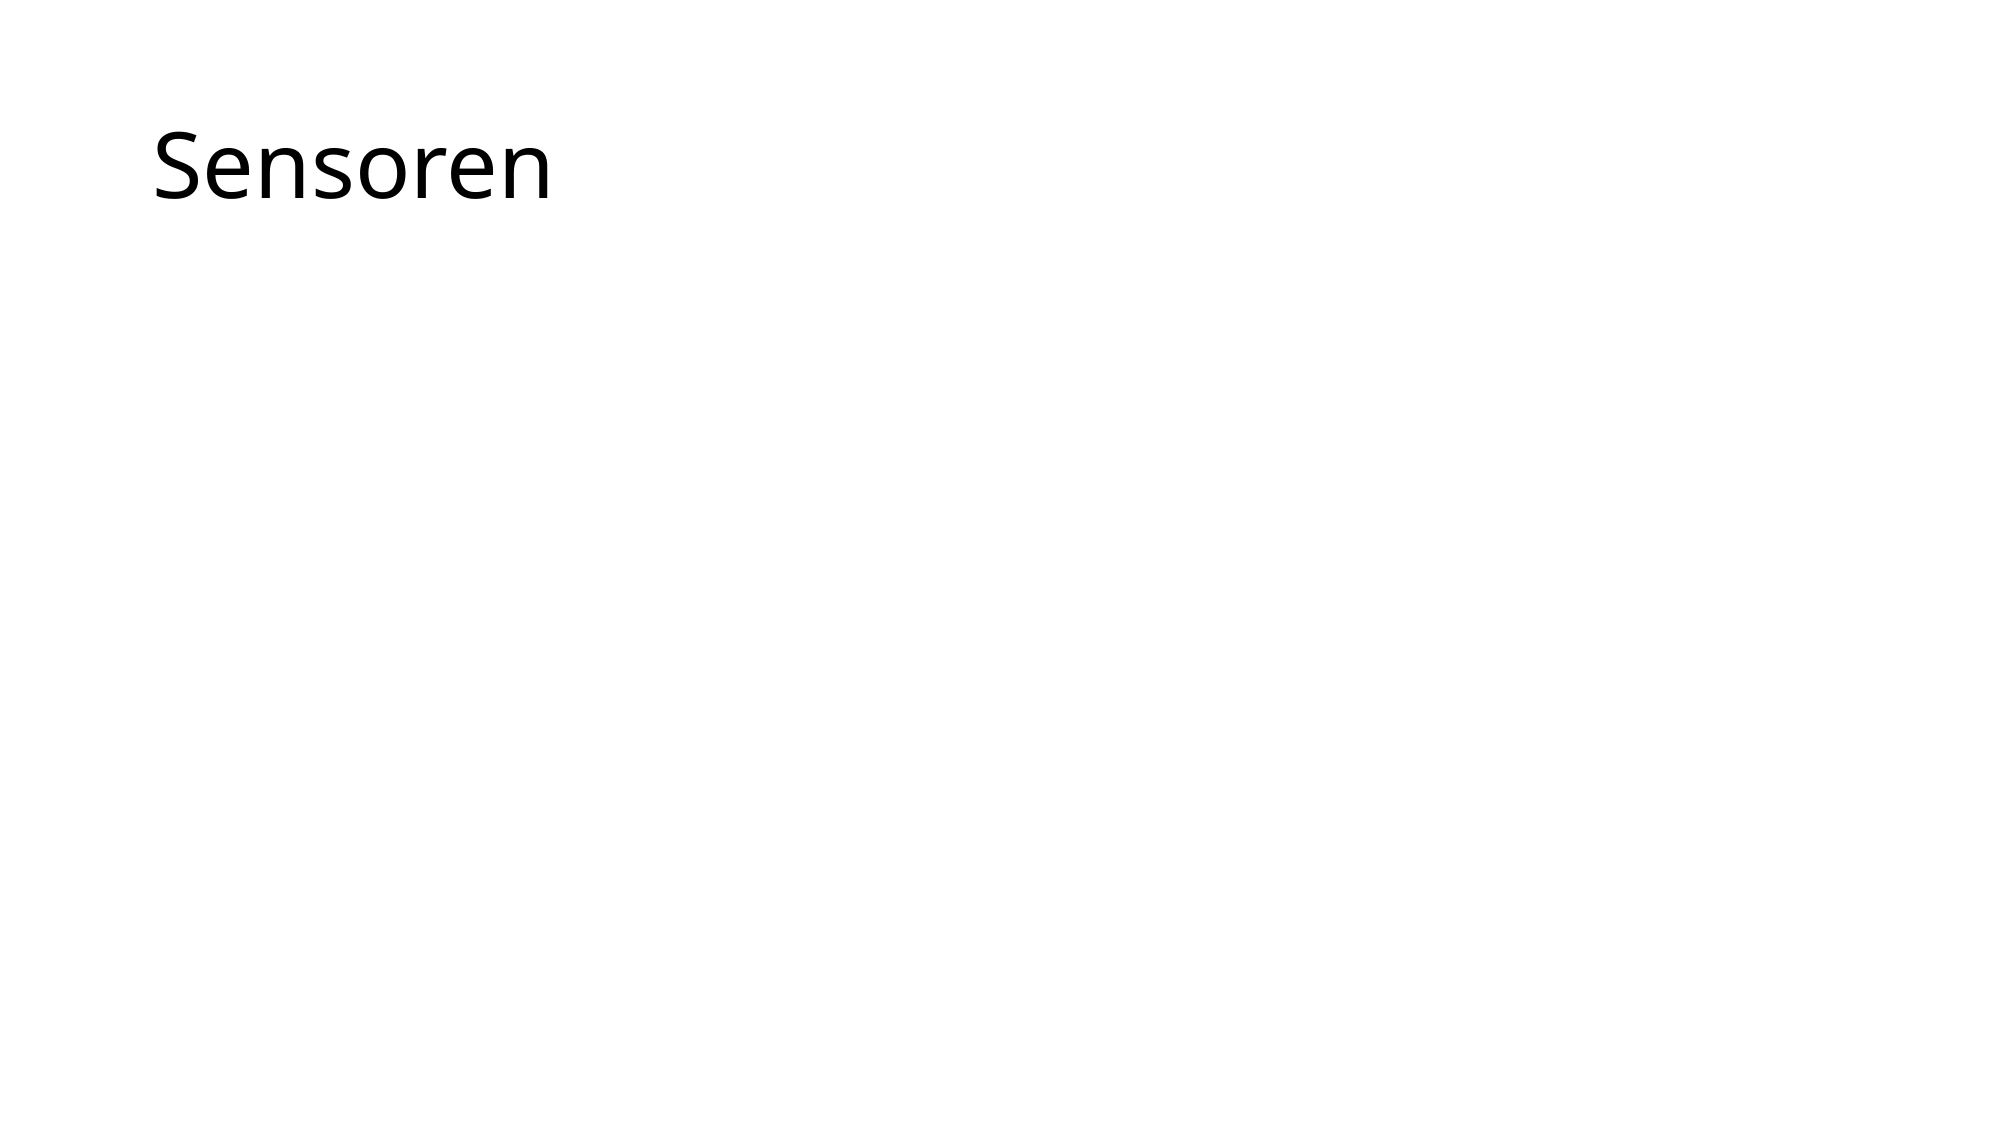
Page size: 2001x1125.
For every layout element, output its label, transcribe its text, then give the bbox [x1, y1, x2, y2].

title Sensoren [137, 59, 1863, 278]
